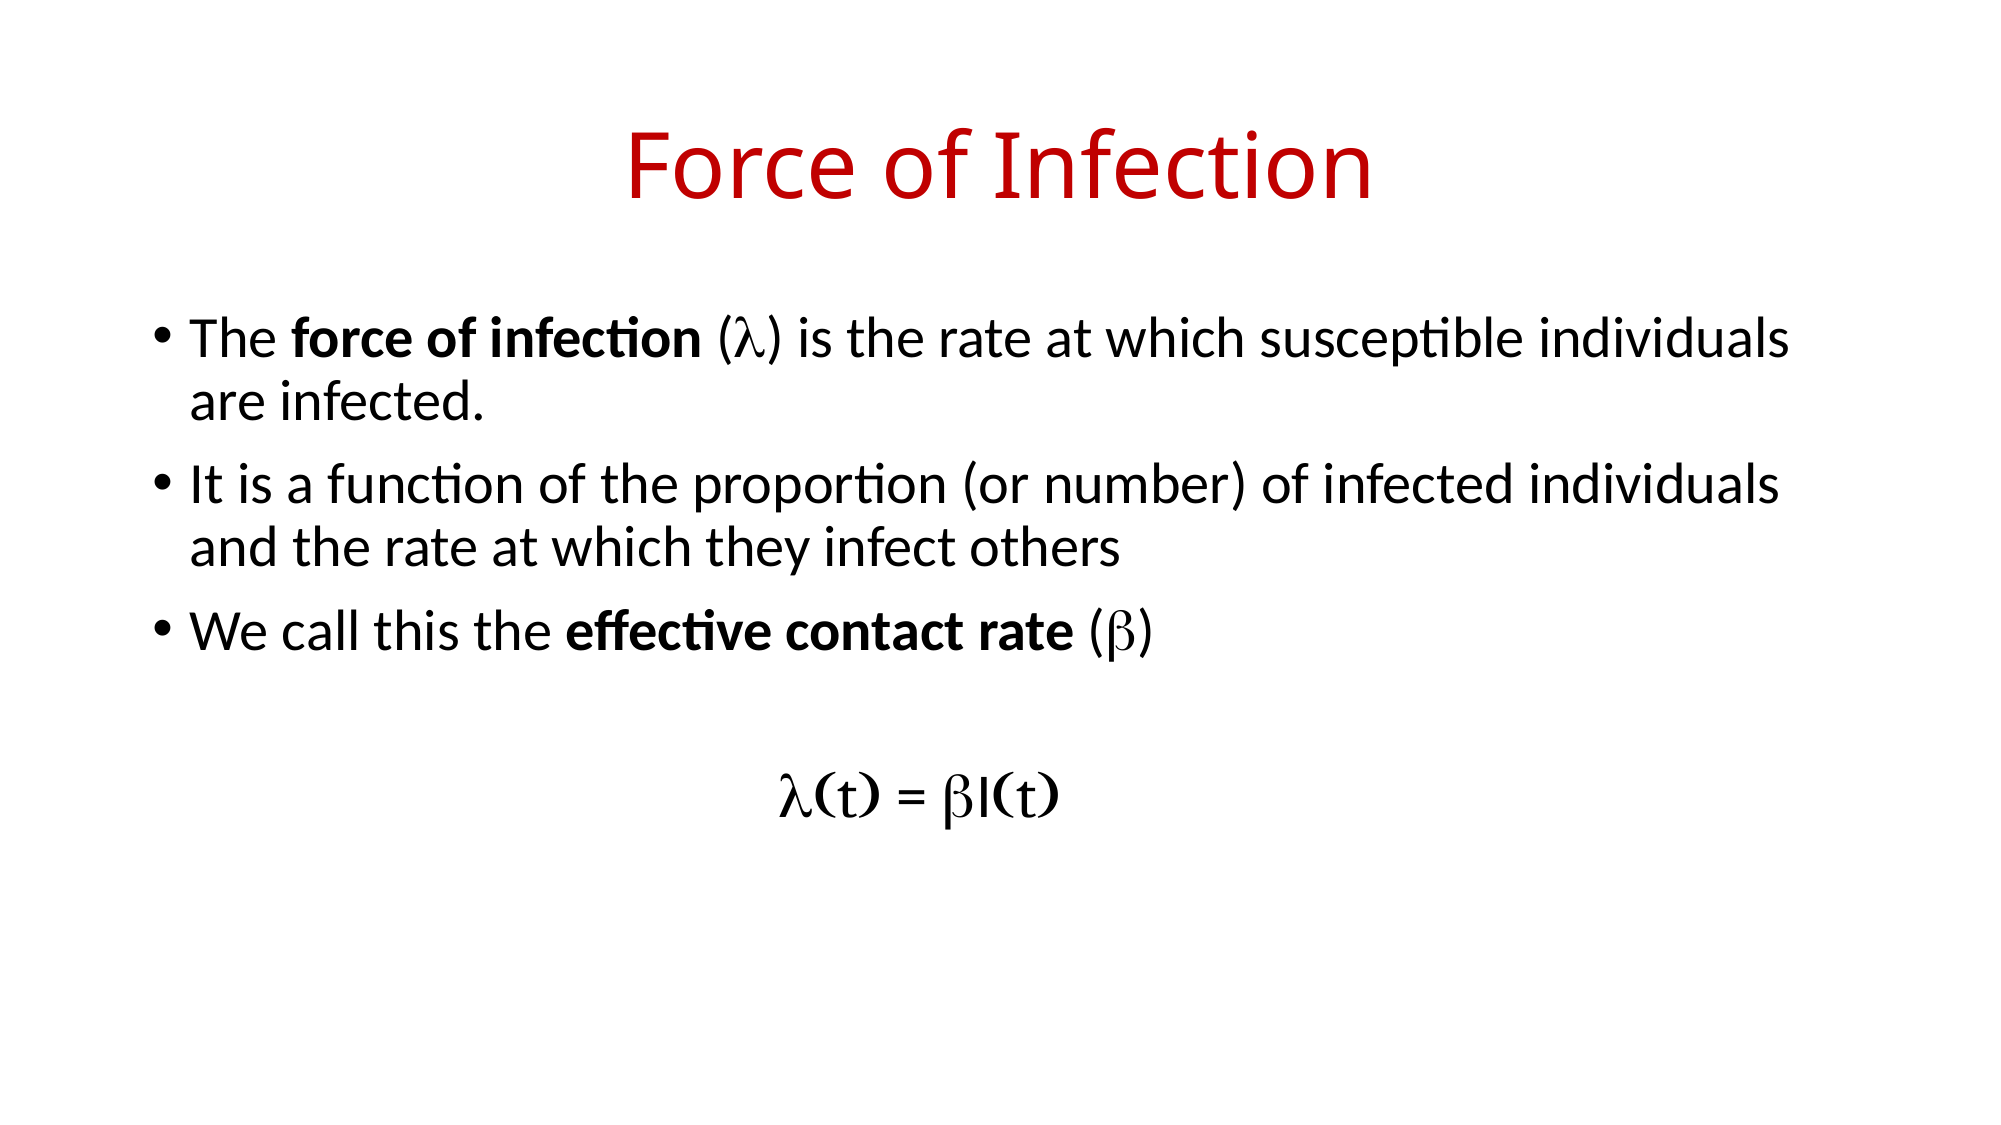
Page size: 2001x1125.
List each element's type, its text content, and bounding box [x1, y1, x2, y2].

list The force of infection (l) is the rate at which susceptible individuals are infected. It is a function of the proportion (or number) of infected individuals and the rate at which they infect others We call this the effective contact rate (b) [137, 299, 1863, 683]
title Force of Infection [137, 59, 1863, 278]
text_box l(t) = bI(t) [764, 747, 1107, 838]
